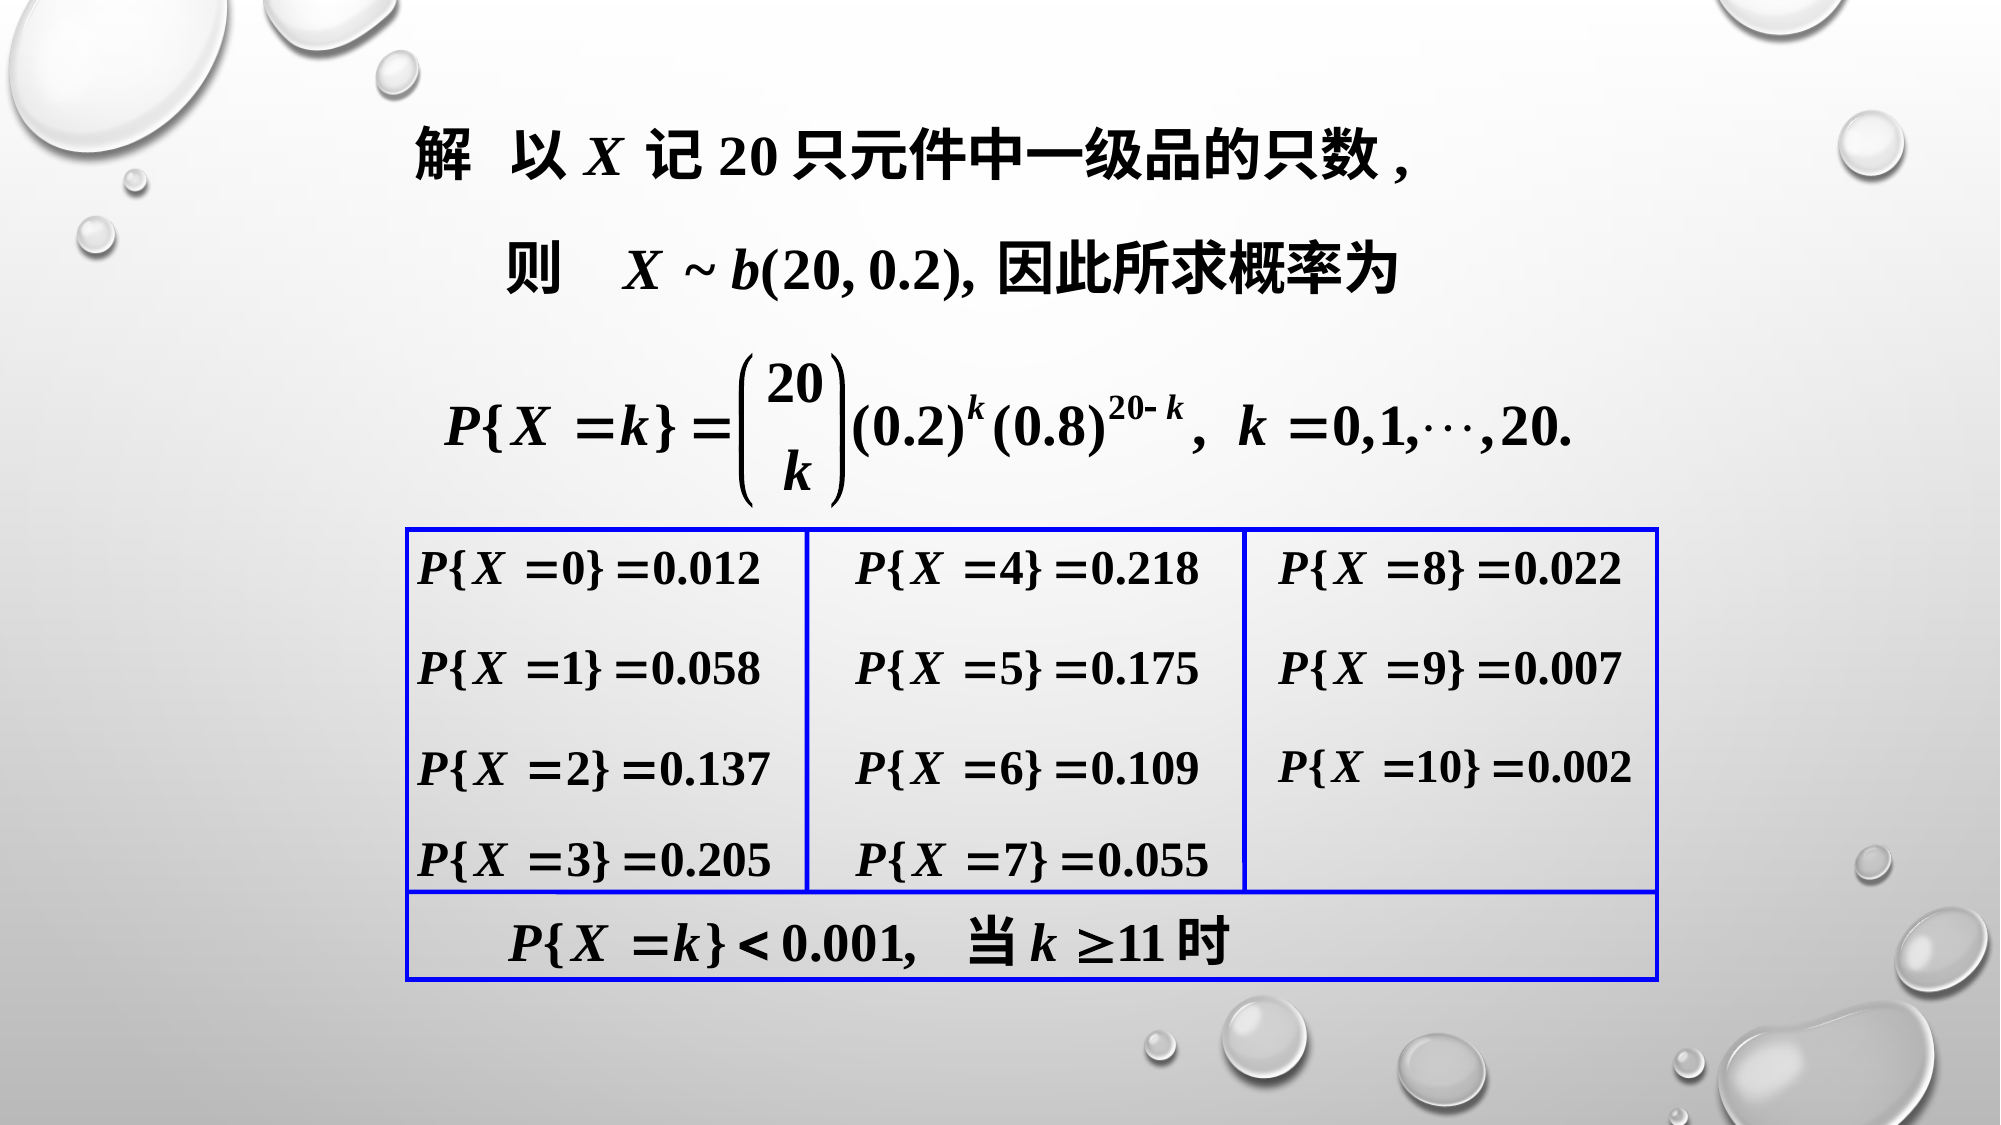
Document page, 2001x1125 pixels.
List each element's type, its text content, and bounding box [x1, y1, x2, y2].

picture [0, 0, 2000, 1125]
text_box 解 [399, 110, 489, 195]
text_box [438, 349, 1577, 511]
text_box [406, 529, 1658, 980]
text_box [504, 237, 979, 309]
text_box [512, 124, 1411, 194]
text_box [999, 237, 1428, 309]
